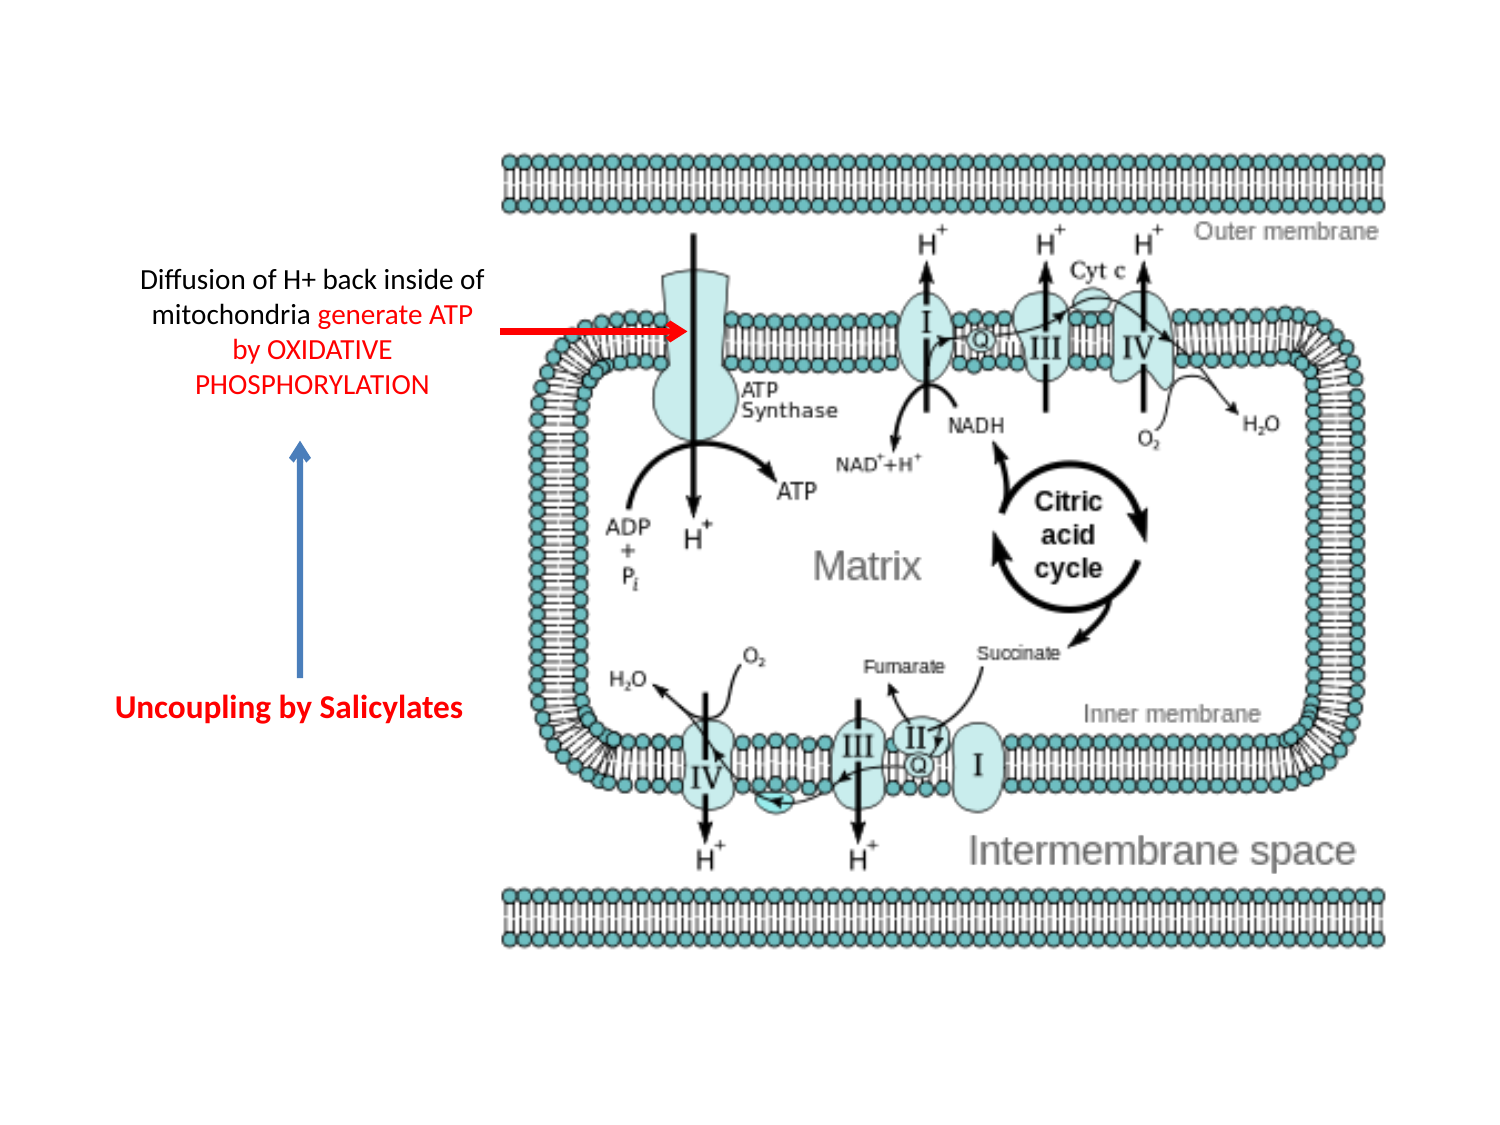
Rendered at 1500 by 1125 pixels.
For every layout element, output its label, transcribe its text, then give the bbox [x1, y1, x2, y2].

picture [499, 149, 1388, 954]
text_box Diffusion of H+ back inside of mitochondria generate ATP by OXIDATIVE PHOSPHORYLATION [124, 253, 494, 408]
text_box Uncoupling by Salicylates [99, 678, 494, 733]
